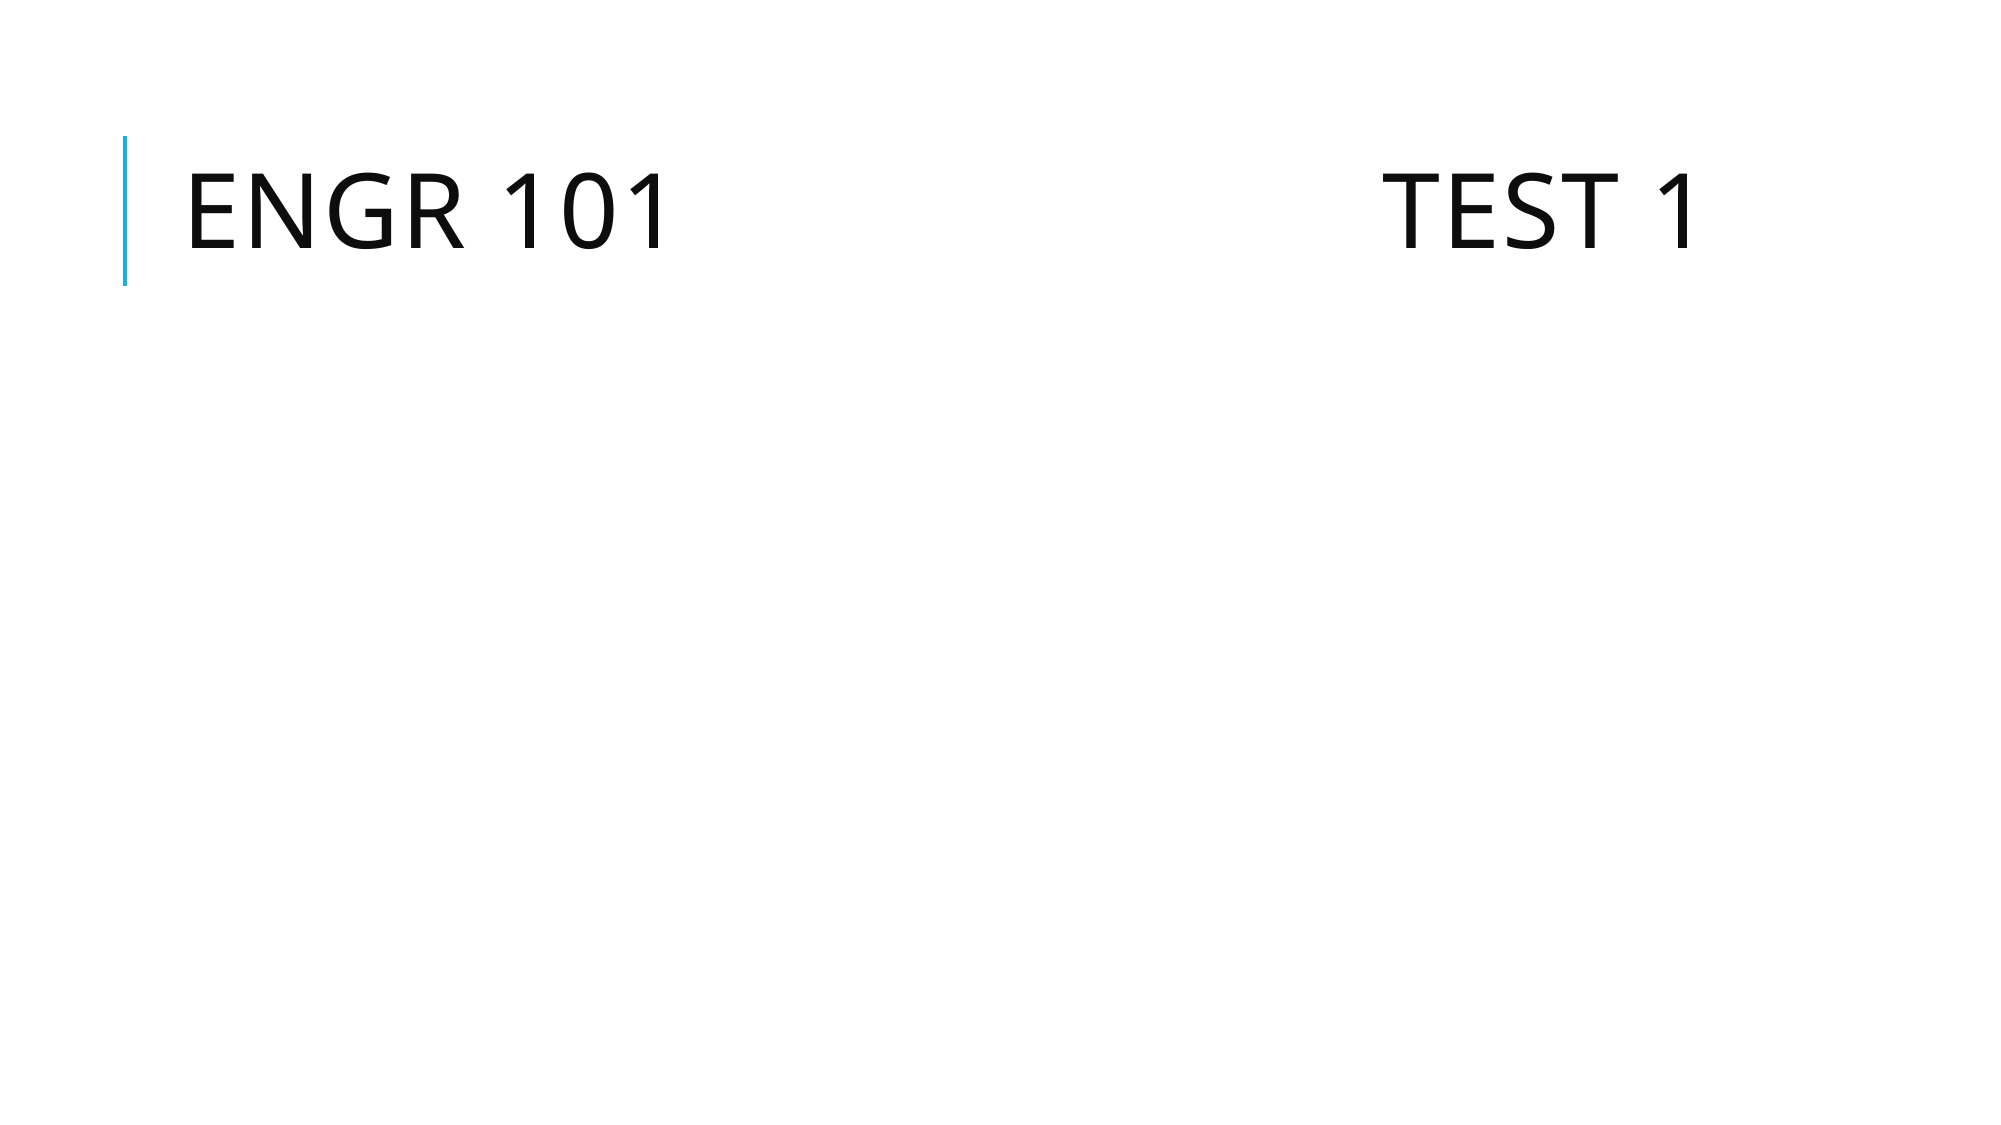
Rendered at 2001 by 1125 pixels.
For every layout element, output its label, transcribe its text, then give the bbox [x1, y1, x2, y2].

title ENGR 101 Test 1 [168, 96, 1763, 342]
